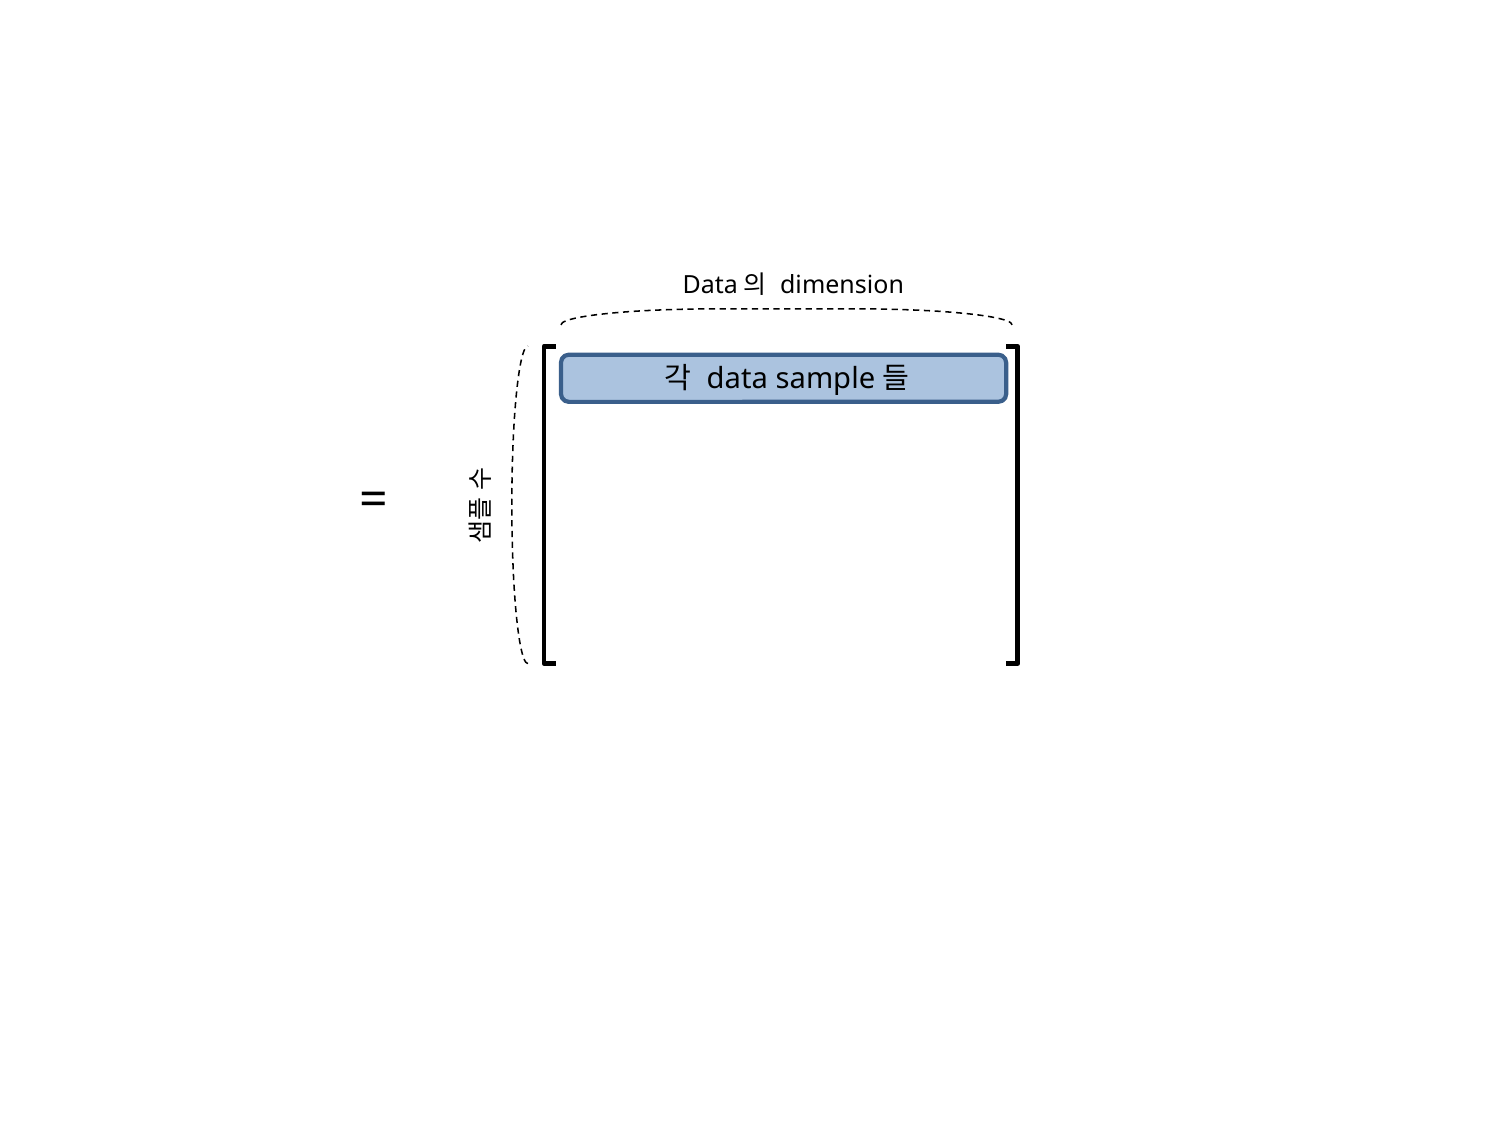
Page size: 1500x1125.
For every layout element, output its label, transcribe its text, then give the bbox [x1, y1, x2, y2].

text_box [558, 352, 1009, 404]
text_box Data의 dimension [667, 260, 919, 306]
text_box 각 data sample들 [649, 352, 925, 402]
text_box [511, 345, 529, 665]
text_box [543, 345, 556, 664]
text_box [1006, 345, 1019, 664]
text_box [560, 308, 1013, 326]
text_box 샘플 수 [457, 452, 503, 558]
